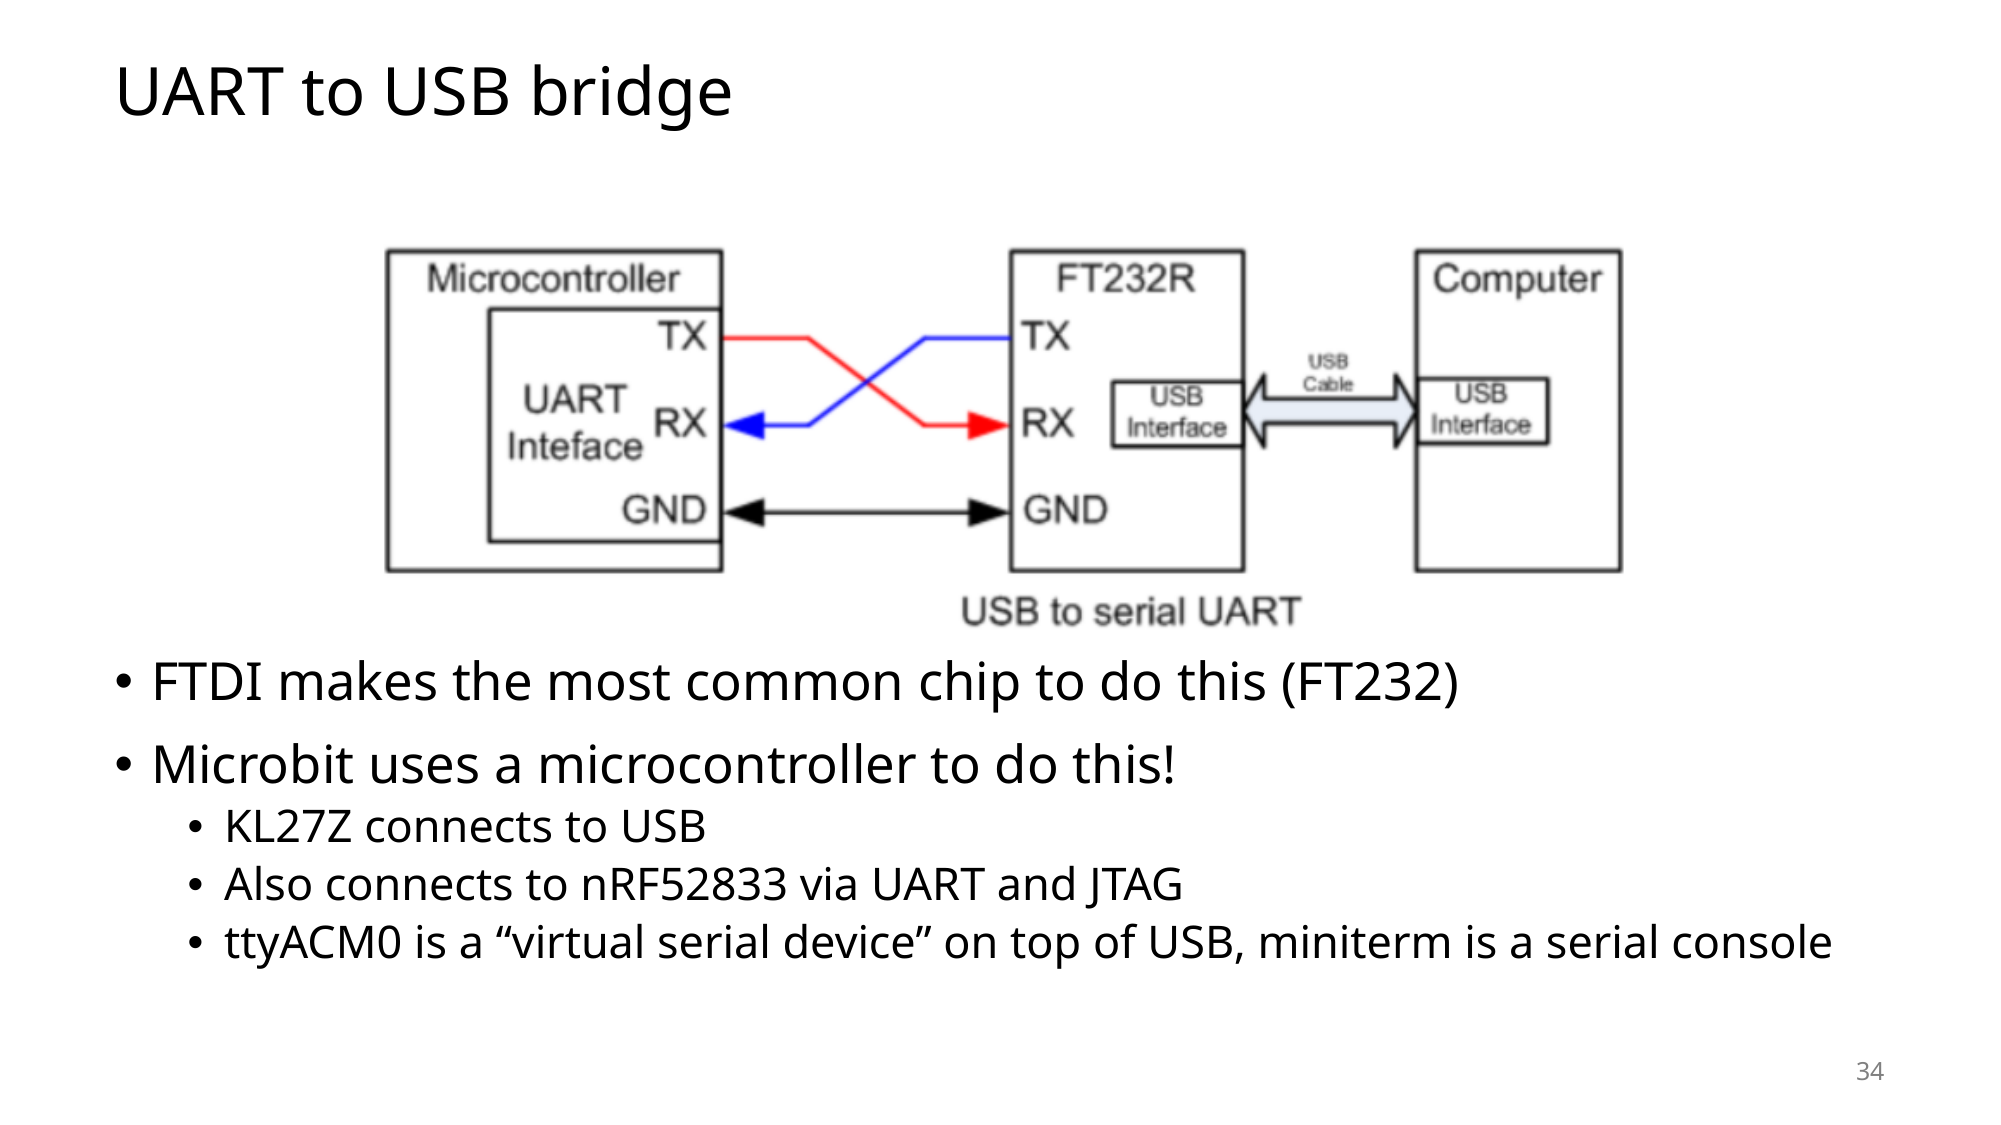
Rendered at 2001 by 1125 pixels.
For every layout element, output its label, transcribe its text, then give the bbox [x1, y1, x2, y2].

slide_number 34 [1749, 1042, 1900, 1103]
list FTDI makes the most common chip to do this (FT232) Microbit uses a microcontroller to do this! KL27Z connects to USB Also connects to nRF52833 via UART and JTAG ttyACM0 is a “virtual serial device” on top of USB, miniterm is a serial console [99, 648, 1900, 1013]
title UART to USB bridge [99, 37, 1900, 150]
picture [344, 187, 1655, 649]
